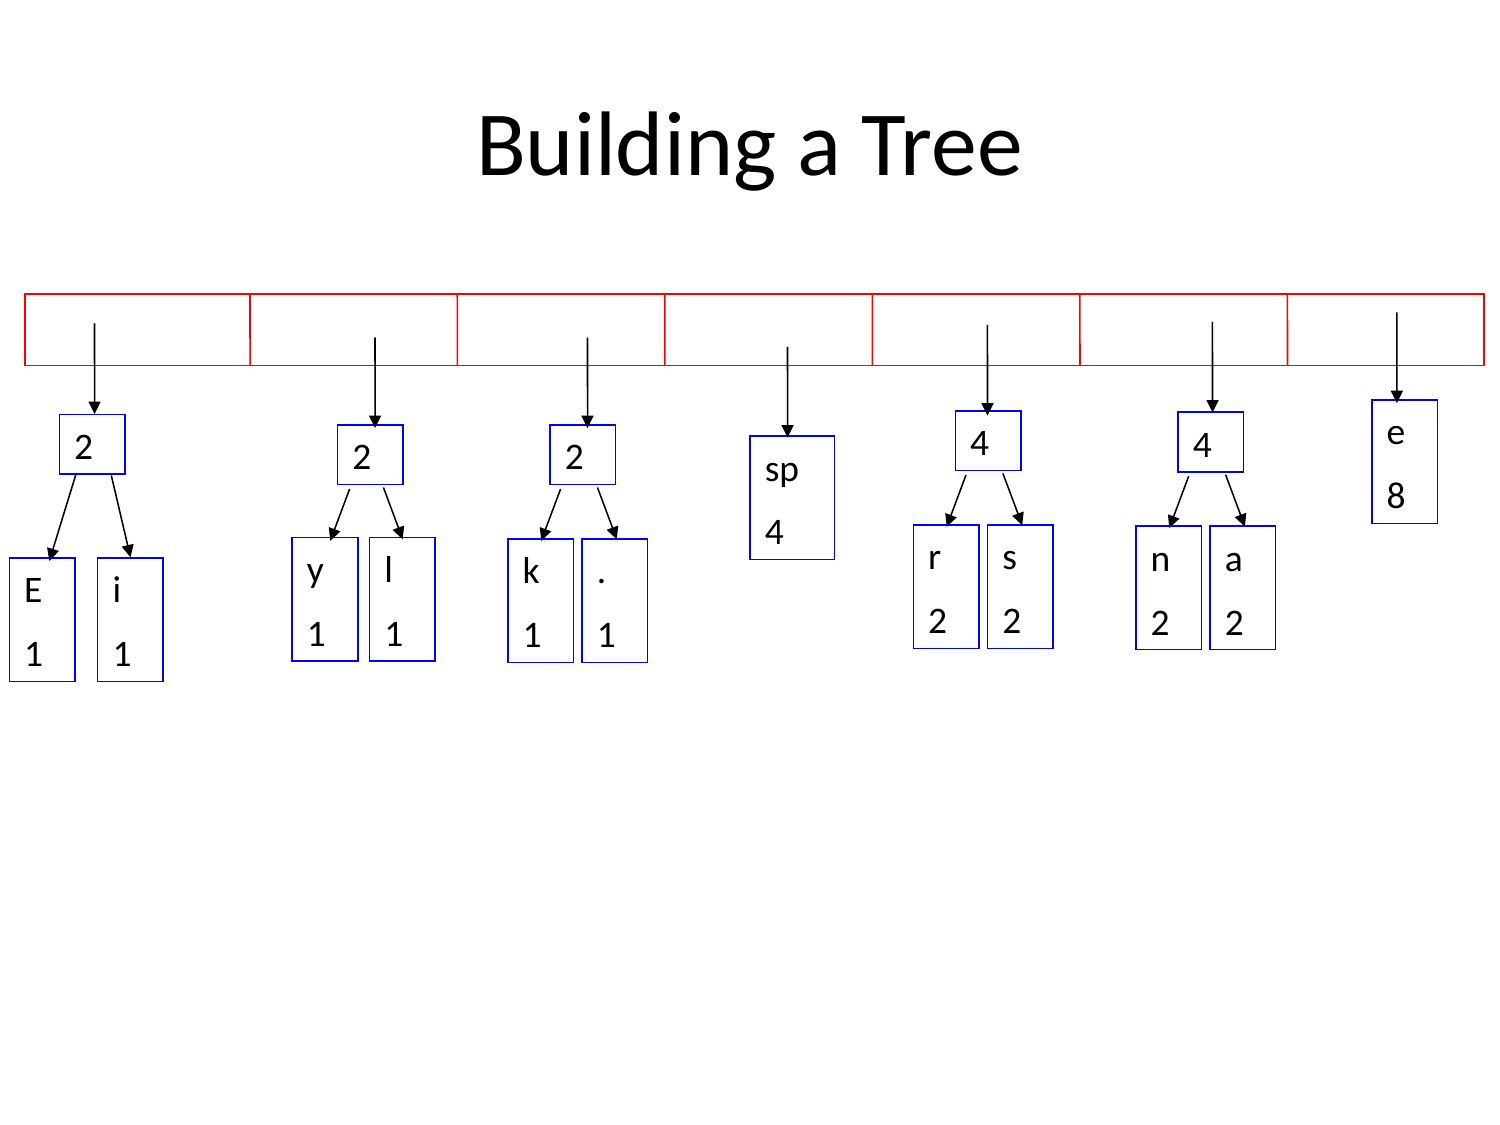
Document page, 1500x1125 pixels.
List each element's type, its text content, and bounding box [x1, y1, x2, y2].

text_box [1080, 293, 1287, 366]
text_box n 2 [1135, 526, 1202, 650]
text_box [665, 293, 872, 366]
text_box 2 [549, 424, 616, 485]
text_box [581, 337, 594, 429]
text_box E 1 [9, 558, 75, 682]
text_box [945, 474, 967, 524]
text_box [1002, 473, 1024, 526]
text_box [873, 293, 1079, 366]
text_box i 1 [97, 558, 164, 682]
text_box [24, 293, 457, 366]
text_box [111, 475, 134, 558]
text_box [1225, 474, 1247, 527]
text_box [981, 324, 994, 416]
text_box [328, 488, 350, 537]
text_box l 1 [369, 537, 436, 661]
text_box sp 4 [750, 436, 835, 560]
text_box [458, 293, 664, 366]
text_box [383, 487, 405, 540]
text_box . 1 [582, 538, 648, 663]
title Building a Tree [75, 45, 1425, 233]
text_box [539, 488, 561, 538]
text_box [88, 323, 101, 415]
text_box a 2 [1210, 526, 1276, 650]
text_box [1288, 293, 1485, 366]
text_box [781, 346, 794, 438]
text_box [47, 474, 77, 558]
text_box e 8 [1371, 399, 1438, 524]
text_box [368, 337, 382, 429]
text_box [1390, 312, 1404, 404]
text_box 2 [59, 414, 125, 474]
text_box [1206, 321, 1219, 413]
text_box 4 [955, 410, 1022, 471]
text_box [1167, 476, 1189, 526]
text_box y 1 [292, 537, 358, 661]
text_box 4 [1178, 412, 1244, 472]
text_box s 2 [987, 524, 1054, 649]
text_box [597, 487, 619, 540]
text_box 2 [337, 424, 404, 485]
text_box k 1 [507, 538, 574, 663]
text_box r 2 [913, 524, 979, 649]
